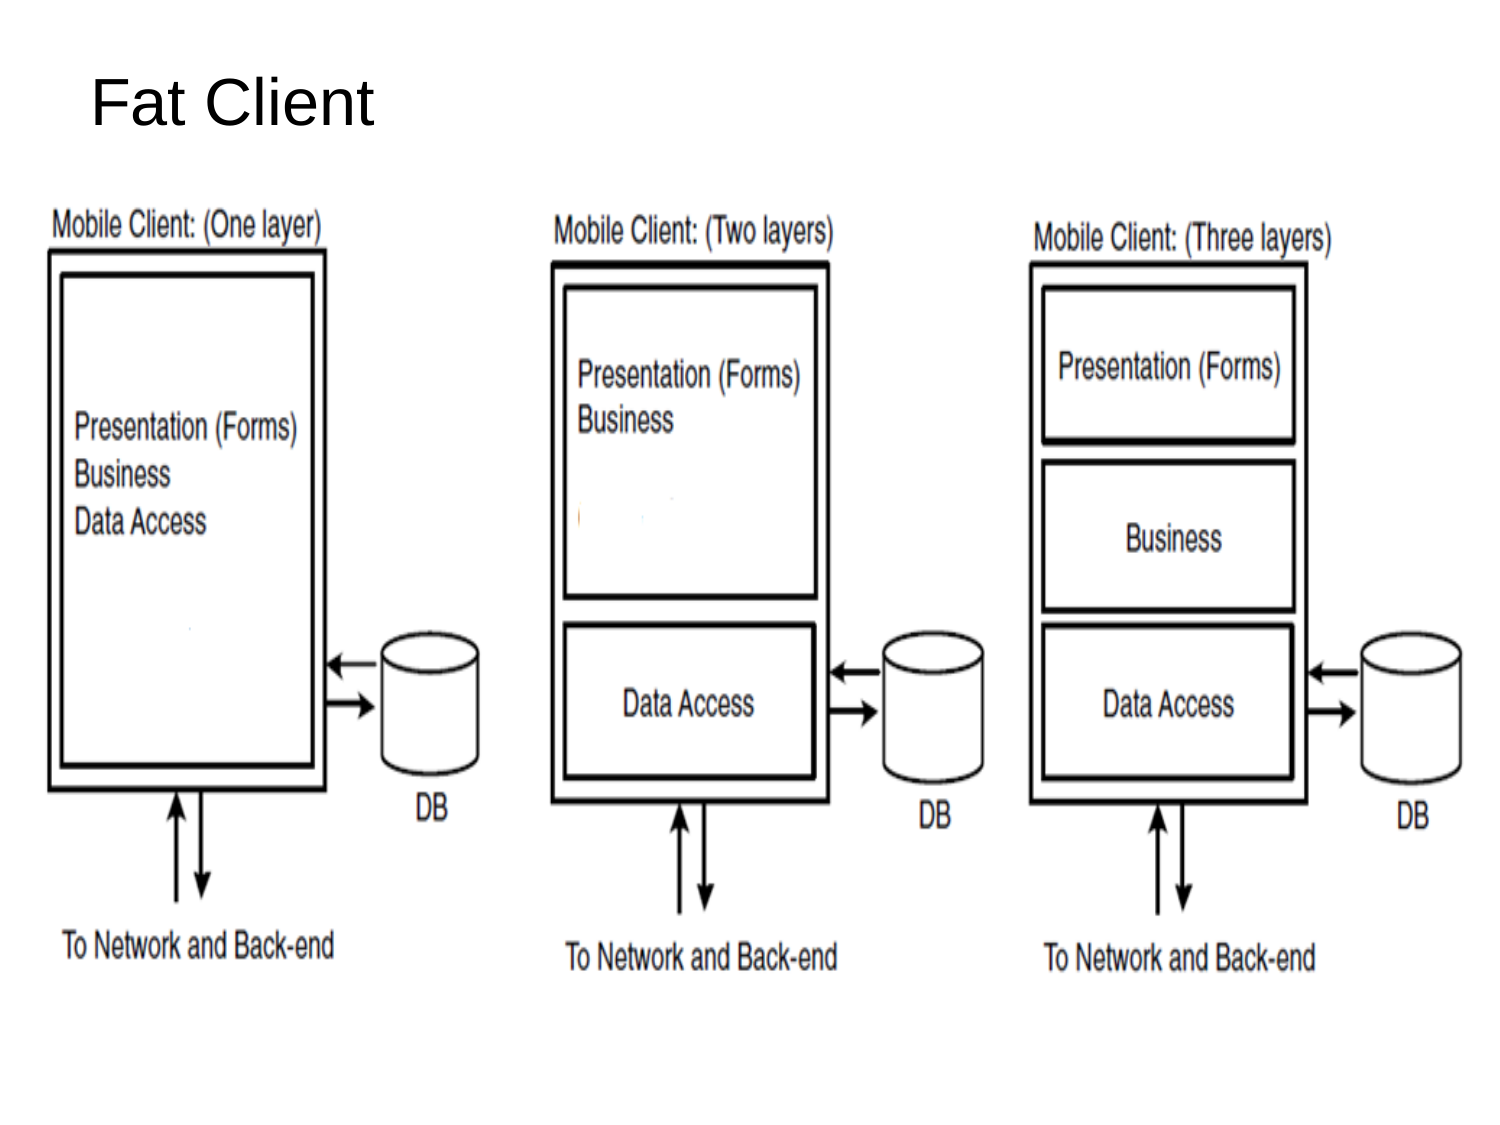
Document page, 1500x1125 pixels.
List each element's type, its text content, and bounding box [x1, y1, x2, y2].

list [23, 198, 1466, 997]
title Fat Client [74, 44, 1426, 197]
